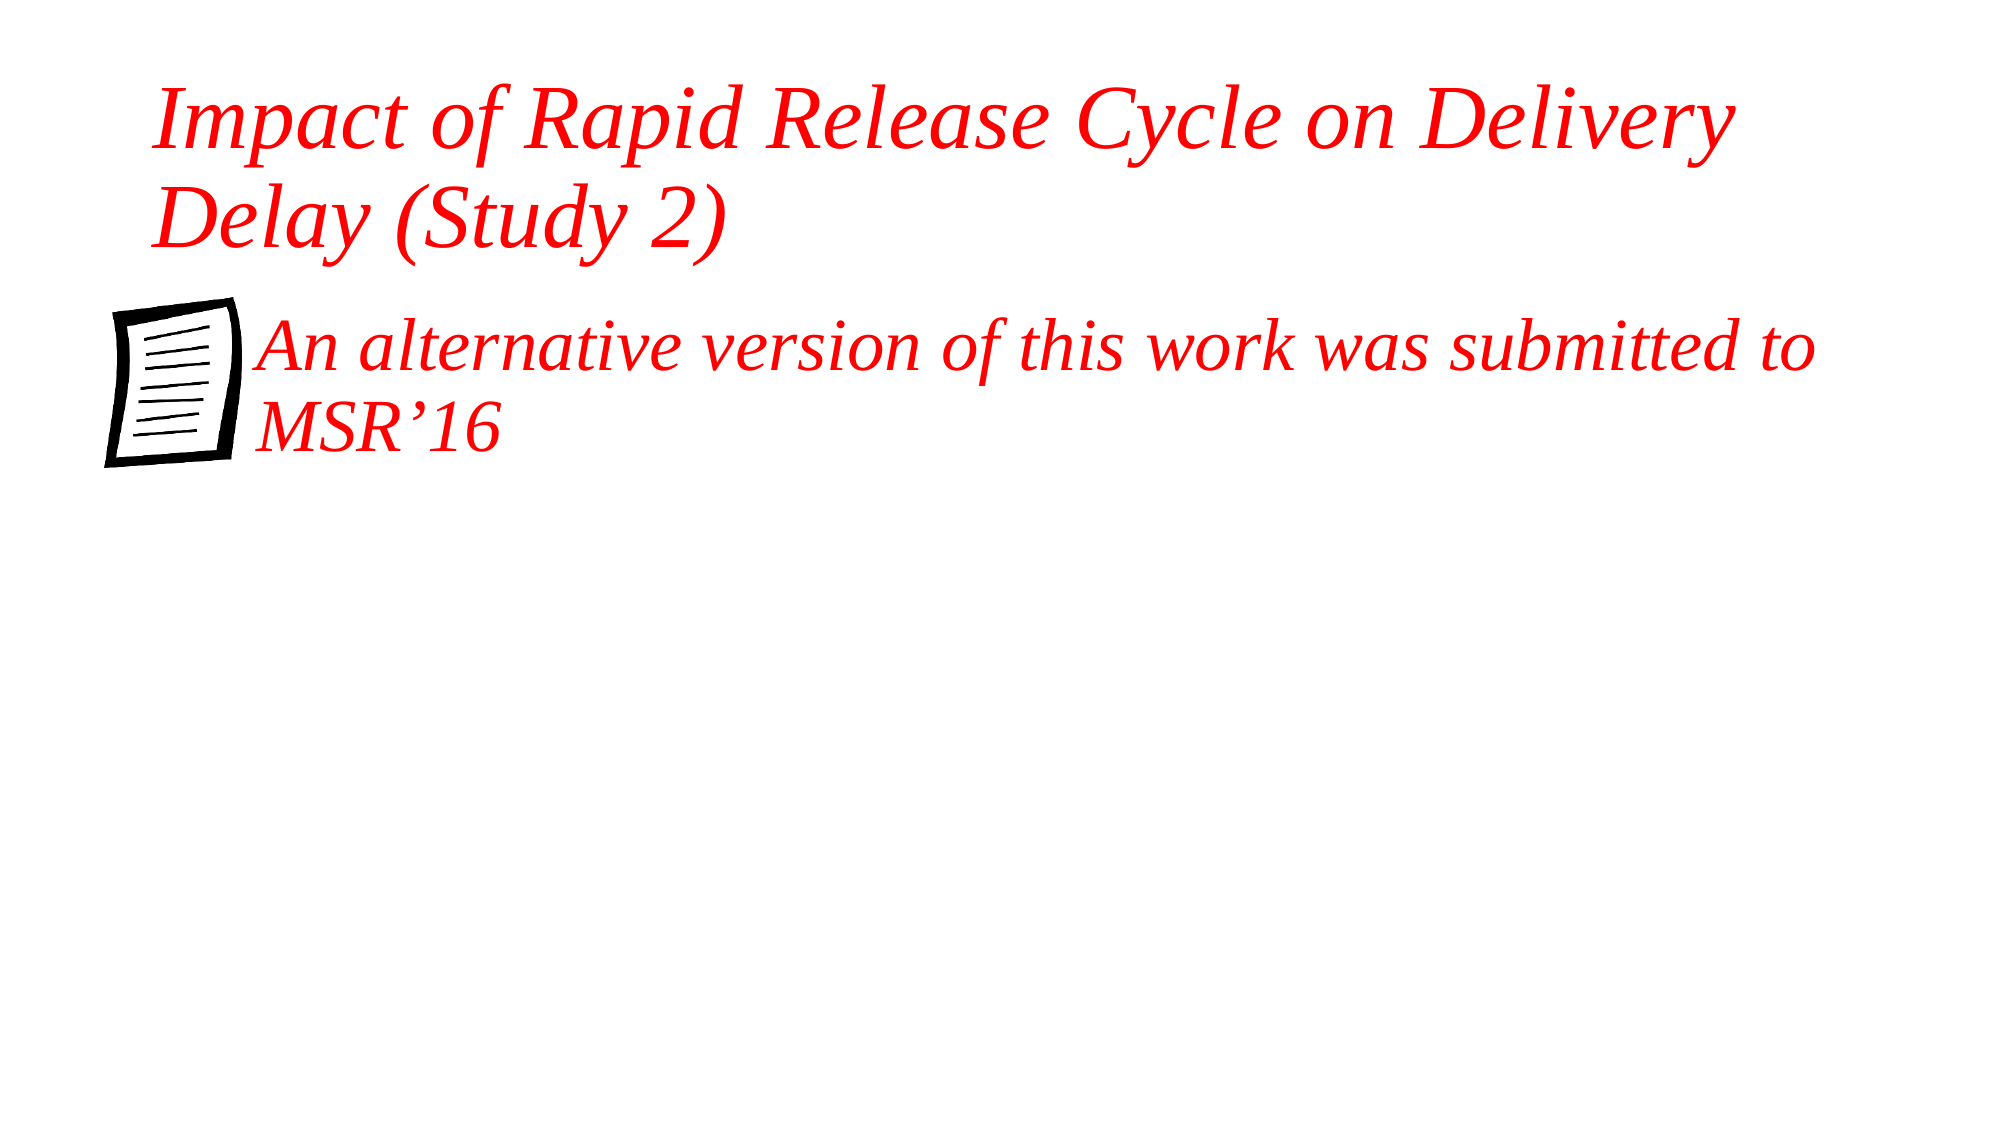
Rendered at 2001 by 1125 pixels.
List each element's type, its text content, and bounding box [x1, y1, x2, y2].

title Impact of Rapid Release Cycle on Delivery Delay (Study 2) [137, 59, 1863, 278]
list An alternative version of this work was submitted to MSR’16 [241, 298, 1967, 1012]
picture [104, 297, 242, 468]
